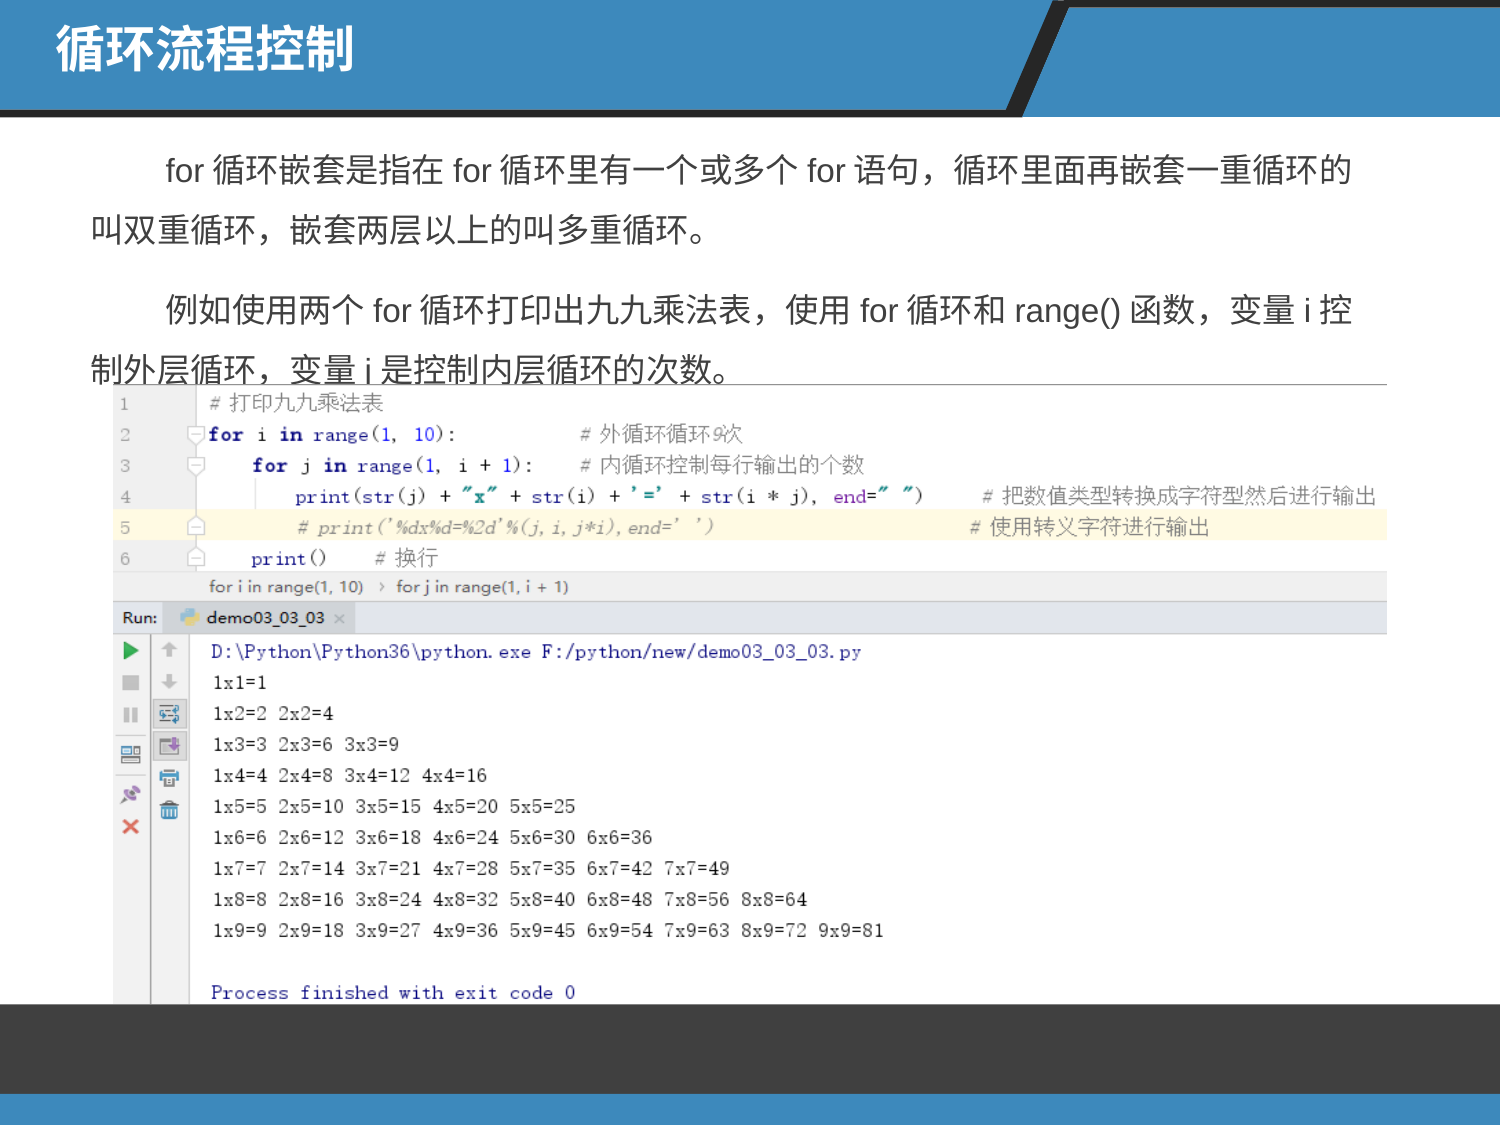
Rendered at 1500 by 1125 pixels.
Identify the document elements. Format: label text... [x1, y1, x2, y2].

picture [113, 384, 1387, 1004]
list for循环嵌套是指在for循环里有一个或多个for语句，循环里面再嵌套一重循环的叫双重循环，嵌套两层以上的叫多重循环。 例如使用两个for循环打印出九九乘法表，使用for循环和range()函数，变量i控制外层循环，变量j是控制内层循环的次数。 [75, 121, 1370, 483]
text_box 循环流程控制 [40, 17, 653, 111]
